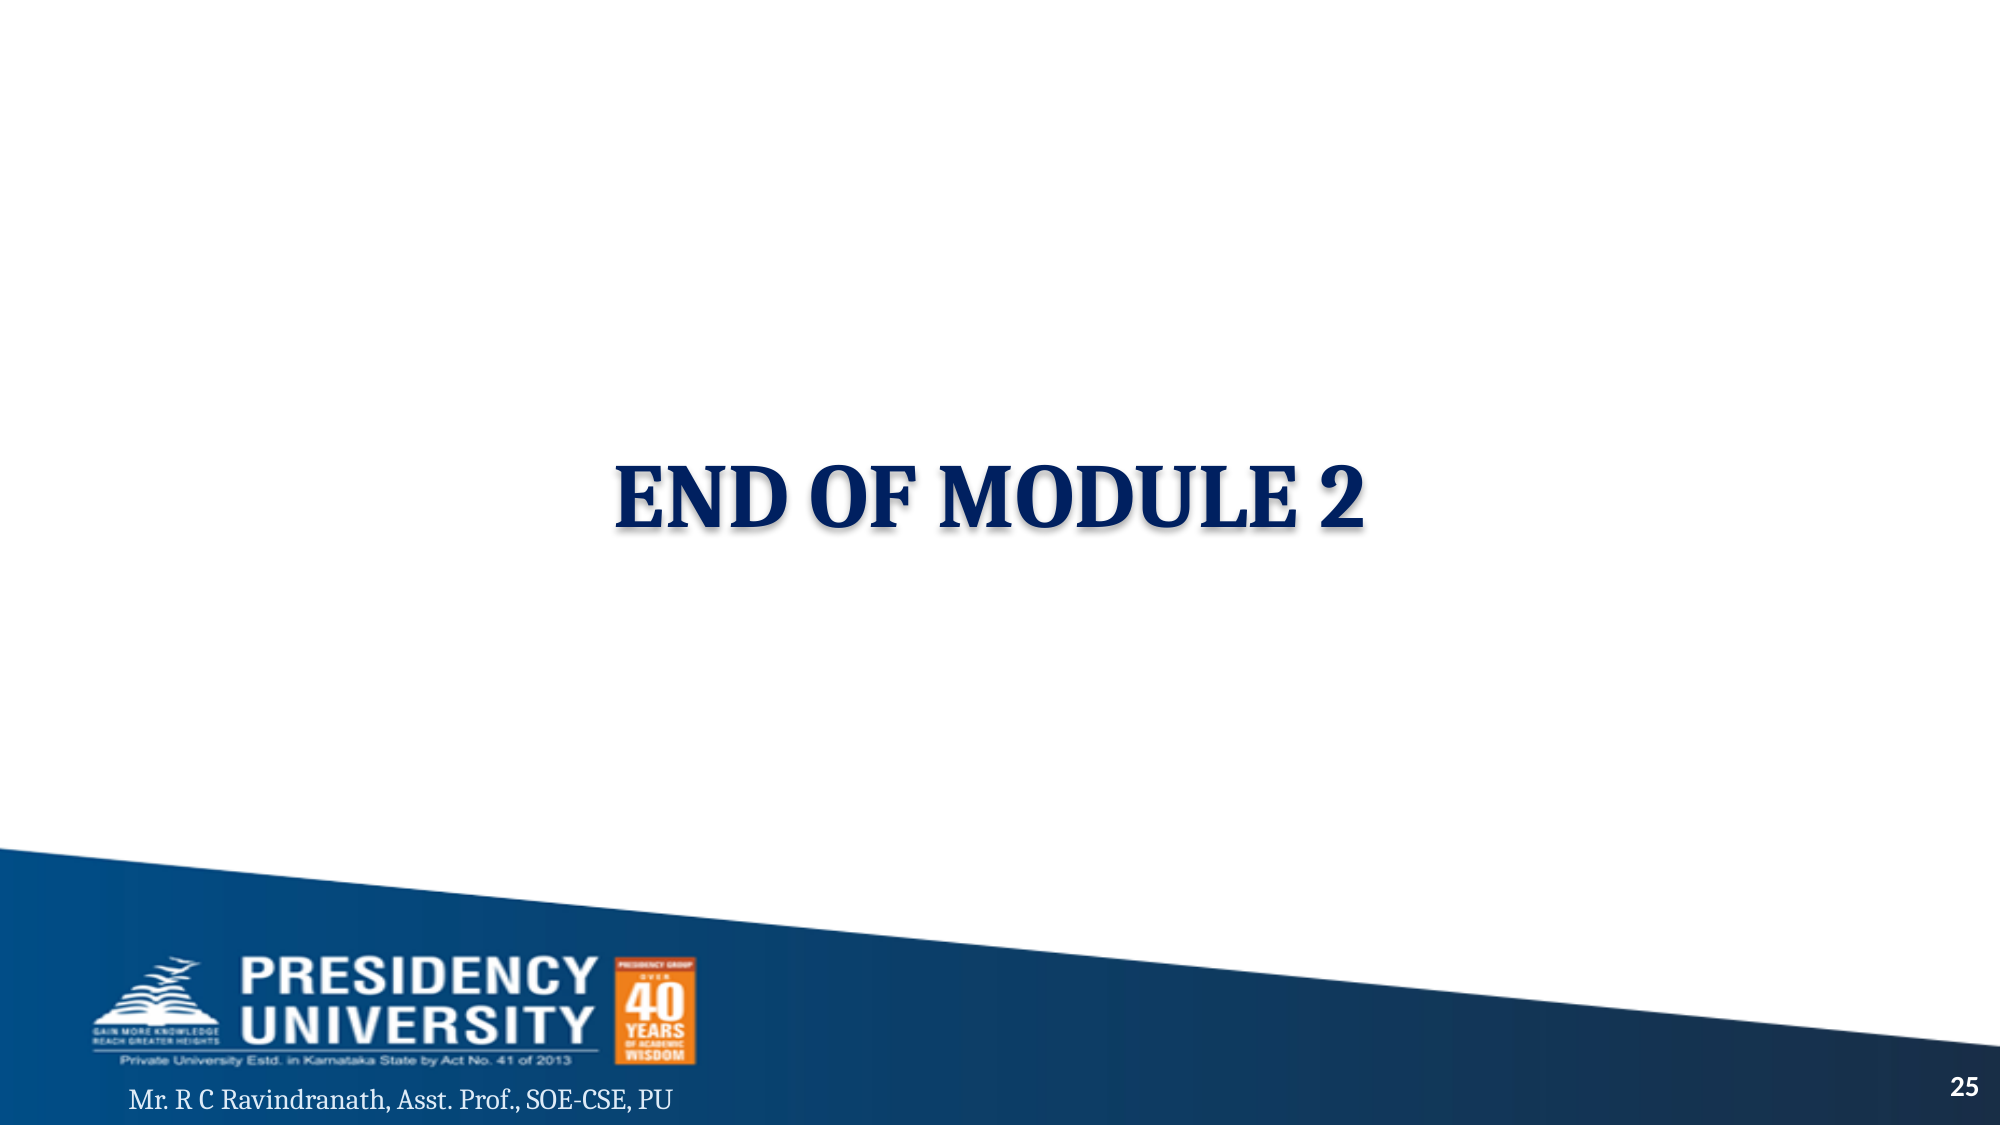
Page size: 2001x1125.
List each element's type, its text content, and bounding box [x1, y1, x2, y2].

picture [0, 845, 2000, 1125]
slide_number 25 [1544, 1054, 1995, 1115]
text_box Mr. R C Ravindranath, Asst. Prof., SOE-CSE, PU [113, 1073, 689, 1123]
text_box END OF MODULE 2 [520, 463, 1461, 533]
